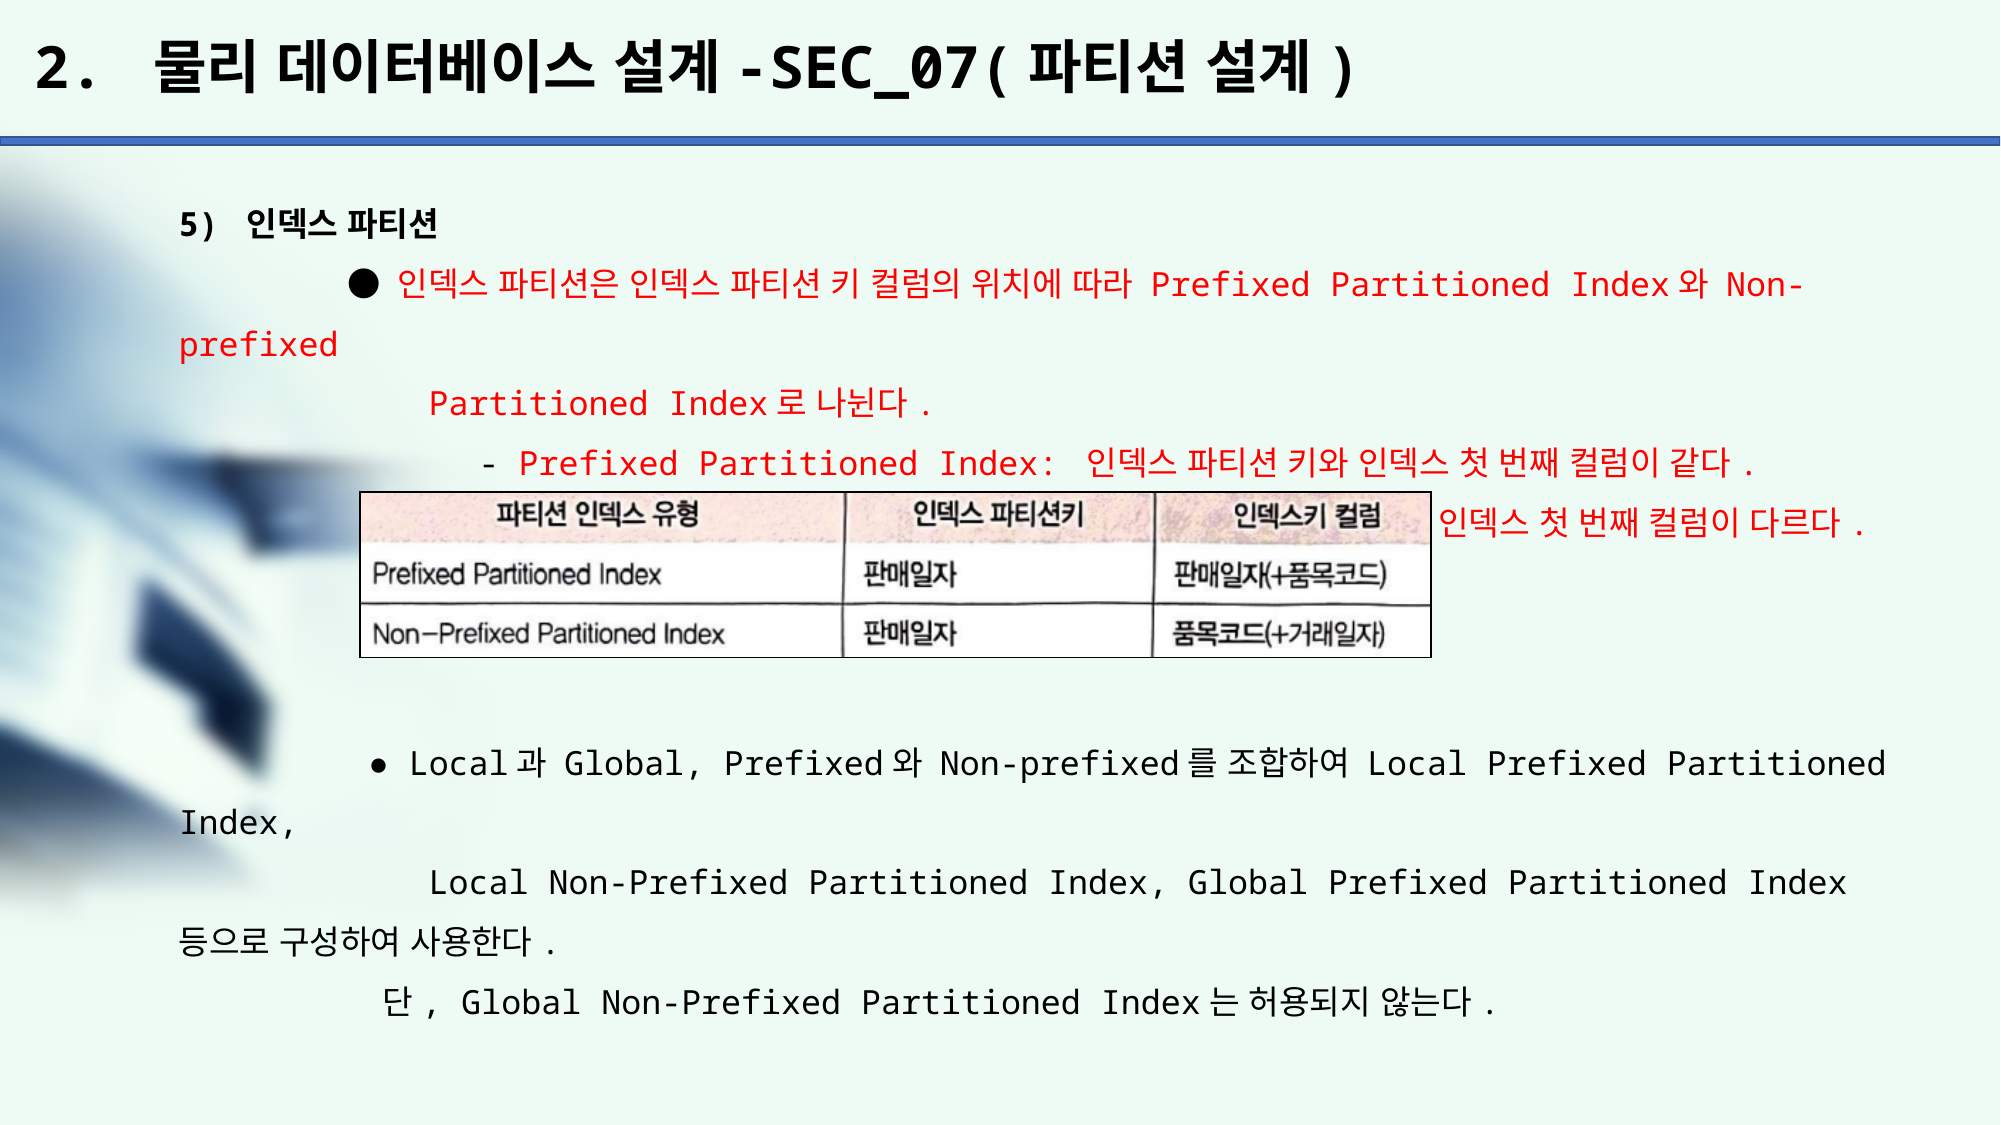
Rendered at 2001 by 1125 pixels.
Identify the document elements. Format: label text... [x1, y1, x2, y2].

title 2. 물리 데이터베이스 설계-SEC_07(파티션 설계) [19, 14, 1922, 126]
text_box 5) 인덱스 파티션 ● 인덱스 파티션은 인덱스 파티션 키 컬럼의 위치에 따라 Prefixed Partitioned Index와 Non-prefixed Partitioned Index로 나뉜다. - Prefixed Partitioned Index: 인덱스 파티션 키와 인덱스 첫 번째 컬럼이 같다. - Non-Prefixed Partitioned Index: 인덱스 파티션 키와 인덱스 첫 번째 컬럼이 다르다. ● Local과 Global, Prefixed와 Non-prefixed를 조합하여 Local Prefixed Partitioned Index, Local Non-Prefixed Partitioned Index, Global Prefixed Partitioned Index 등으로 구성하여 사용한다. 단, Global Non-Prefixed Partitioned Index는 허용되지 않는다. [163, 175, 1969, 1029]
picture [0, 0, 2000, 136]
picture [0, 146, 2000, 1125]
